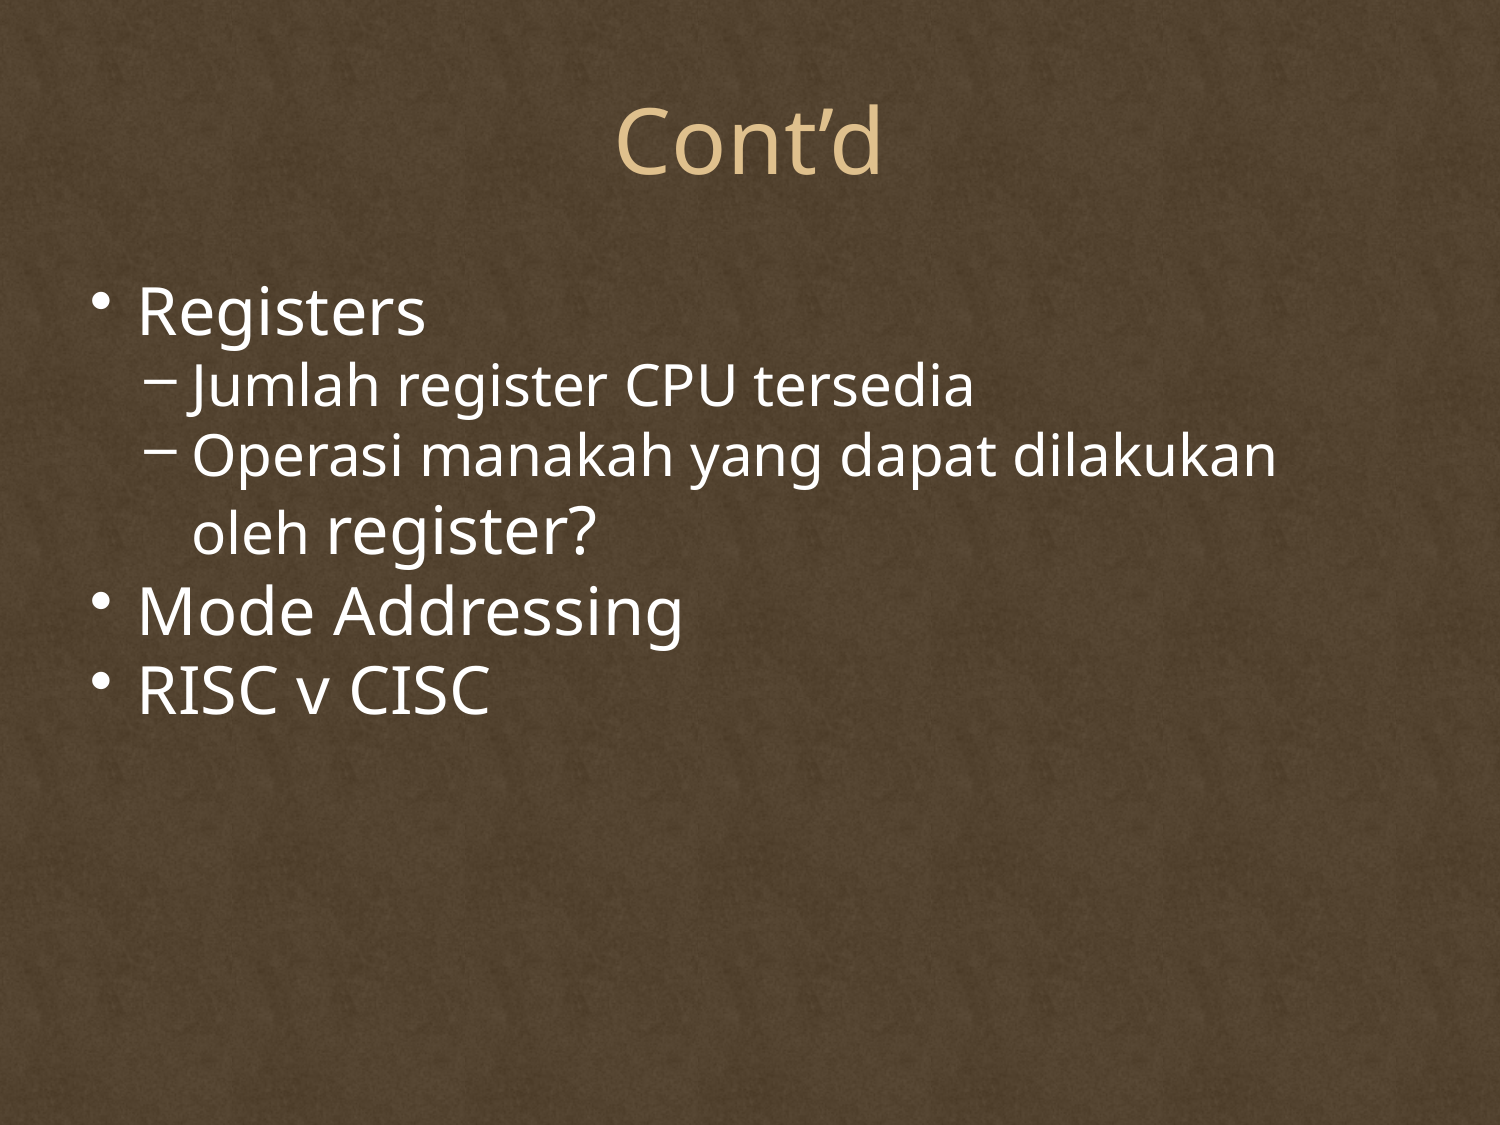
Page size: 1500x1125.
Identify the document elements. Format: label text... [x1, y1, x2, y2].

list Registers Jumlah register CPU tersedia Operasi manakah yang dapat dilakukan oleh register? Mode Addressing RISC v CISC [75, 260, 1425, 1005]
title Cont’d [75, 45, 1425, 232]
